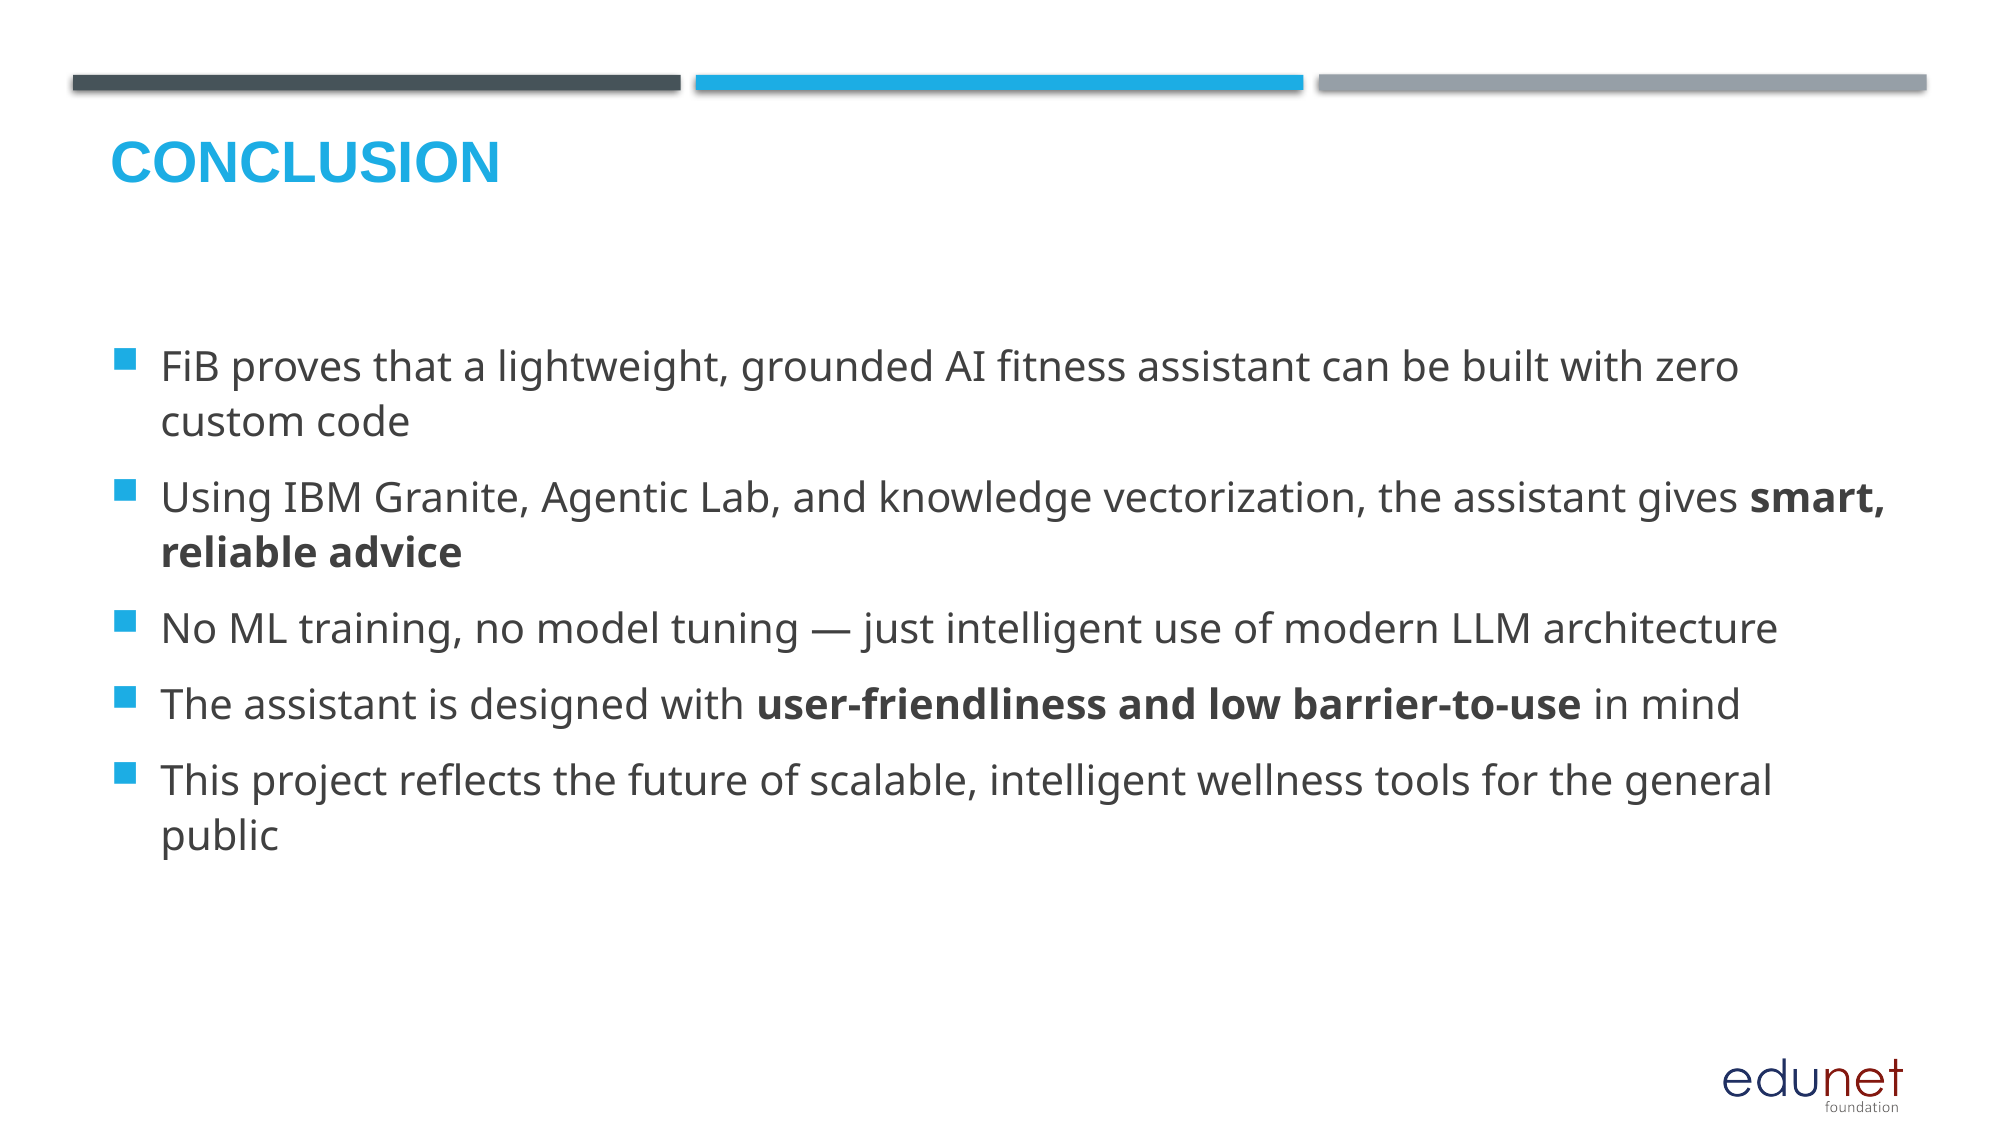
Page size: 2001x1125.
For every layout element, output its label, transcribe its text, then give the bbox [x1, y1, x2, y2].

picture [1719, 1056, 1905, 1116]
title Conclusion [95, 115, 1905, 203]
list FiB proves that a lightweight, grounded AI fitness assistant can be built with zero custom code Using IBM Granite, Agentic Lab, and knowledge vectorization, the assistant gives smart, reliable advice No ML training, no model tuning — just intelligent use of modern LLM architecture The assistant is designed with user-friendliness and low barrier-to-use in mind This project reflects the future of scalable, intelligent wellness tools for the general public [95, 213, 1905, 981]
